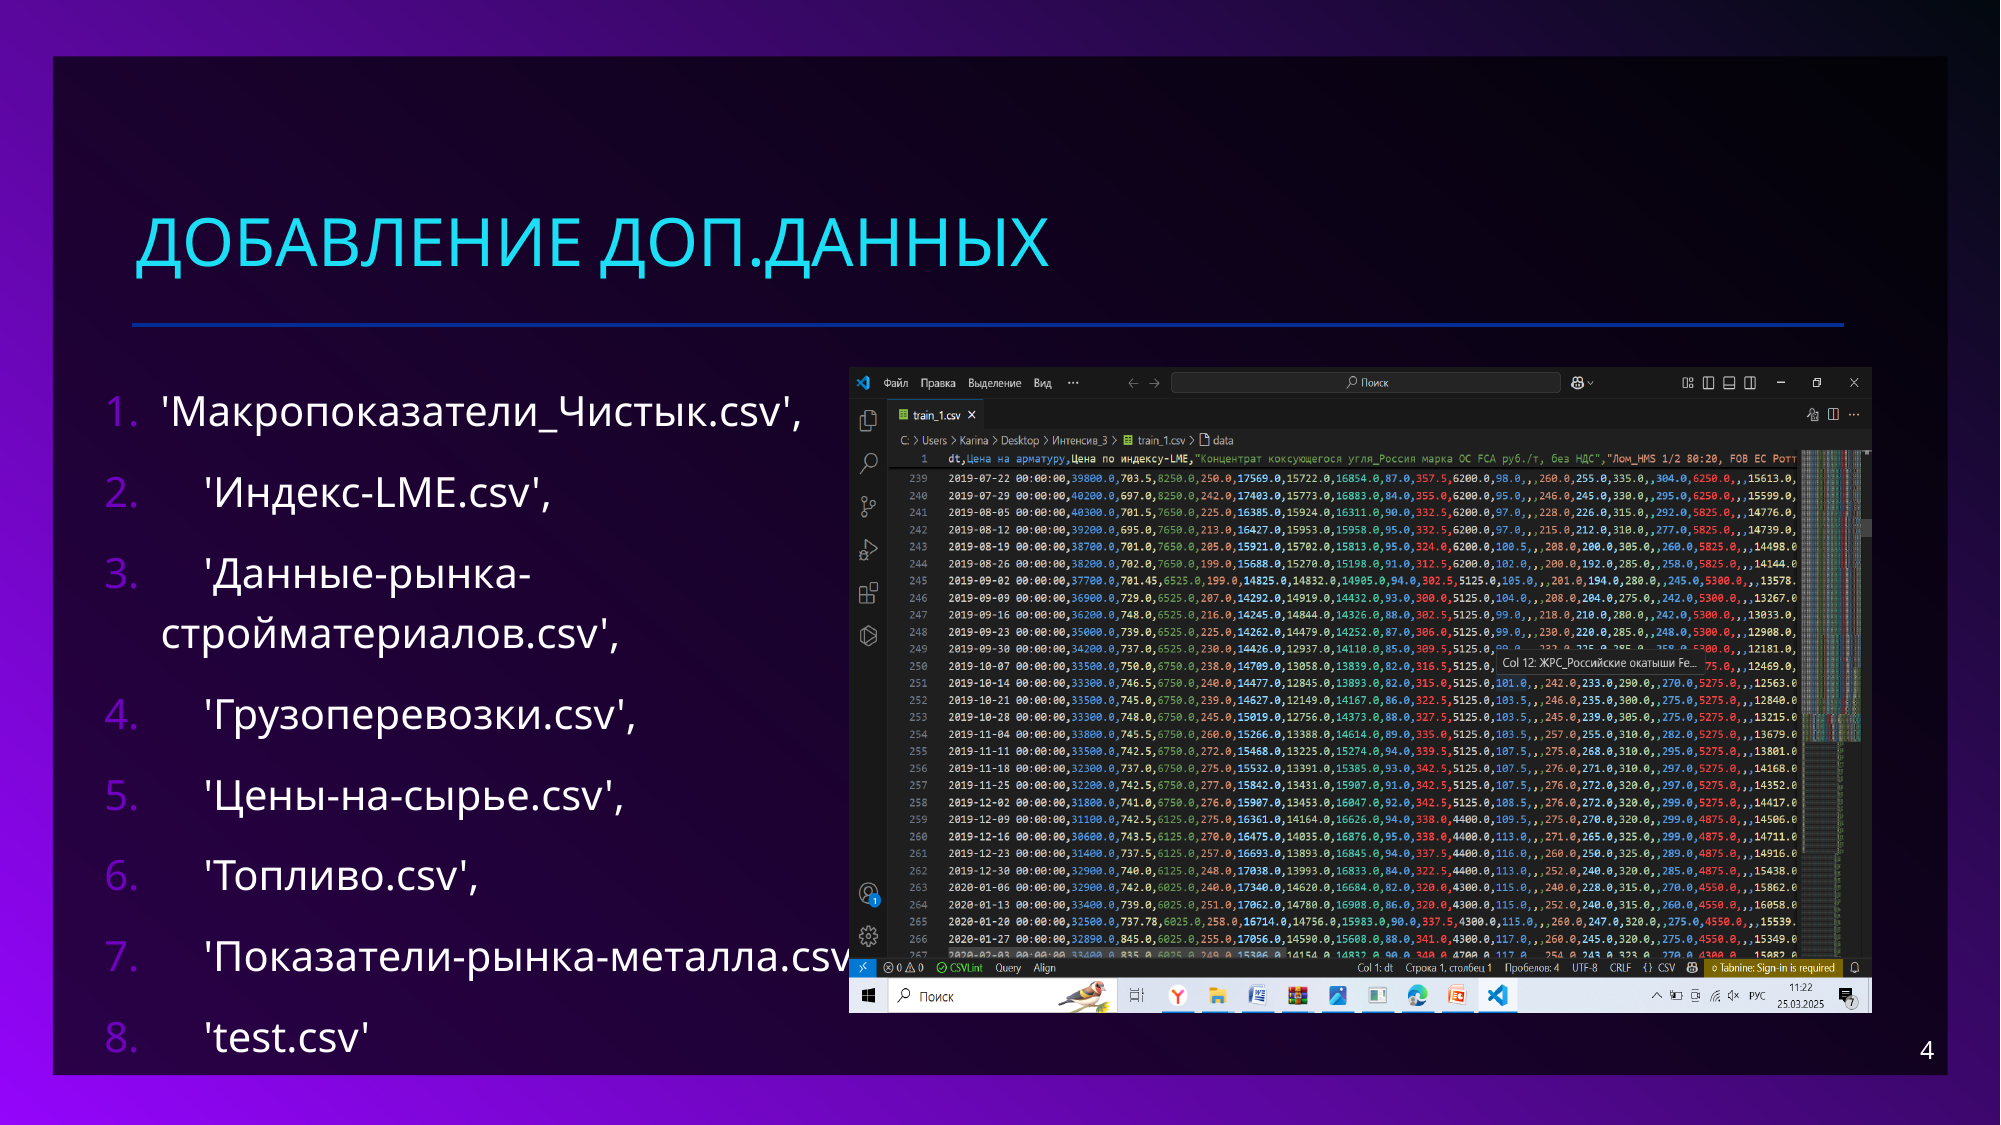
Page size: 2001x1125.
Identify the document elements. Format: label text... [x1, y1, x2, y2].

list 'Макропоказатели_Чистык.csv', 'Индекс-LME.csv', 'Данные-рынка-стройматериалов.csv', 'Грузоперевозки.csv', 'Цены-на-сырье.csv', 'Топливо.csv', 'Показатели-рынка-металла.csv', 'test.csv' [89, 367, 904, 1022]
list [849, 367, 1872, 1014]
title Добавление доп.данных [121, 70, 1845, 289]
slide_number 4 [1499, 1021, 1950, 1082]
